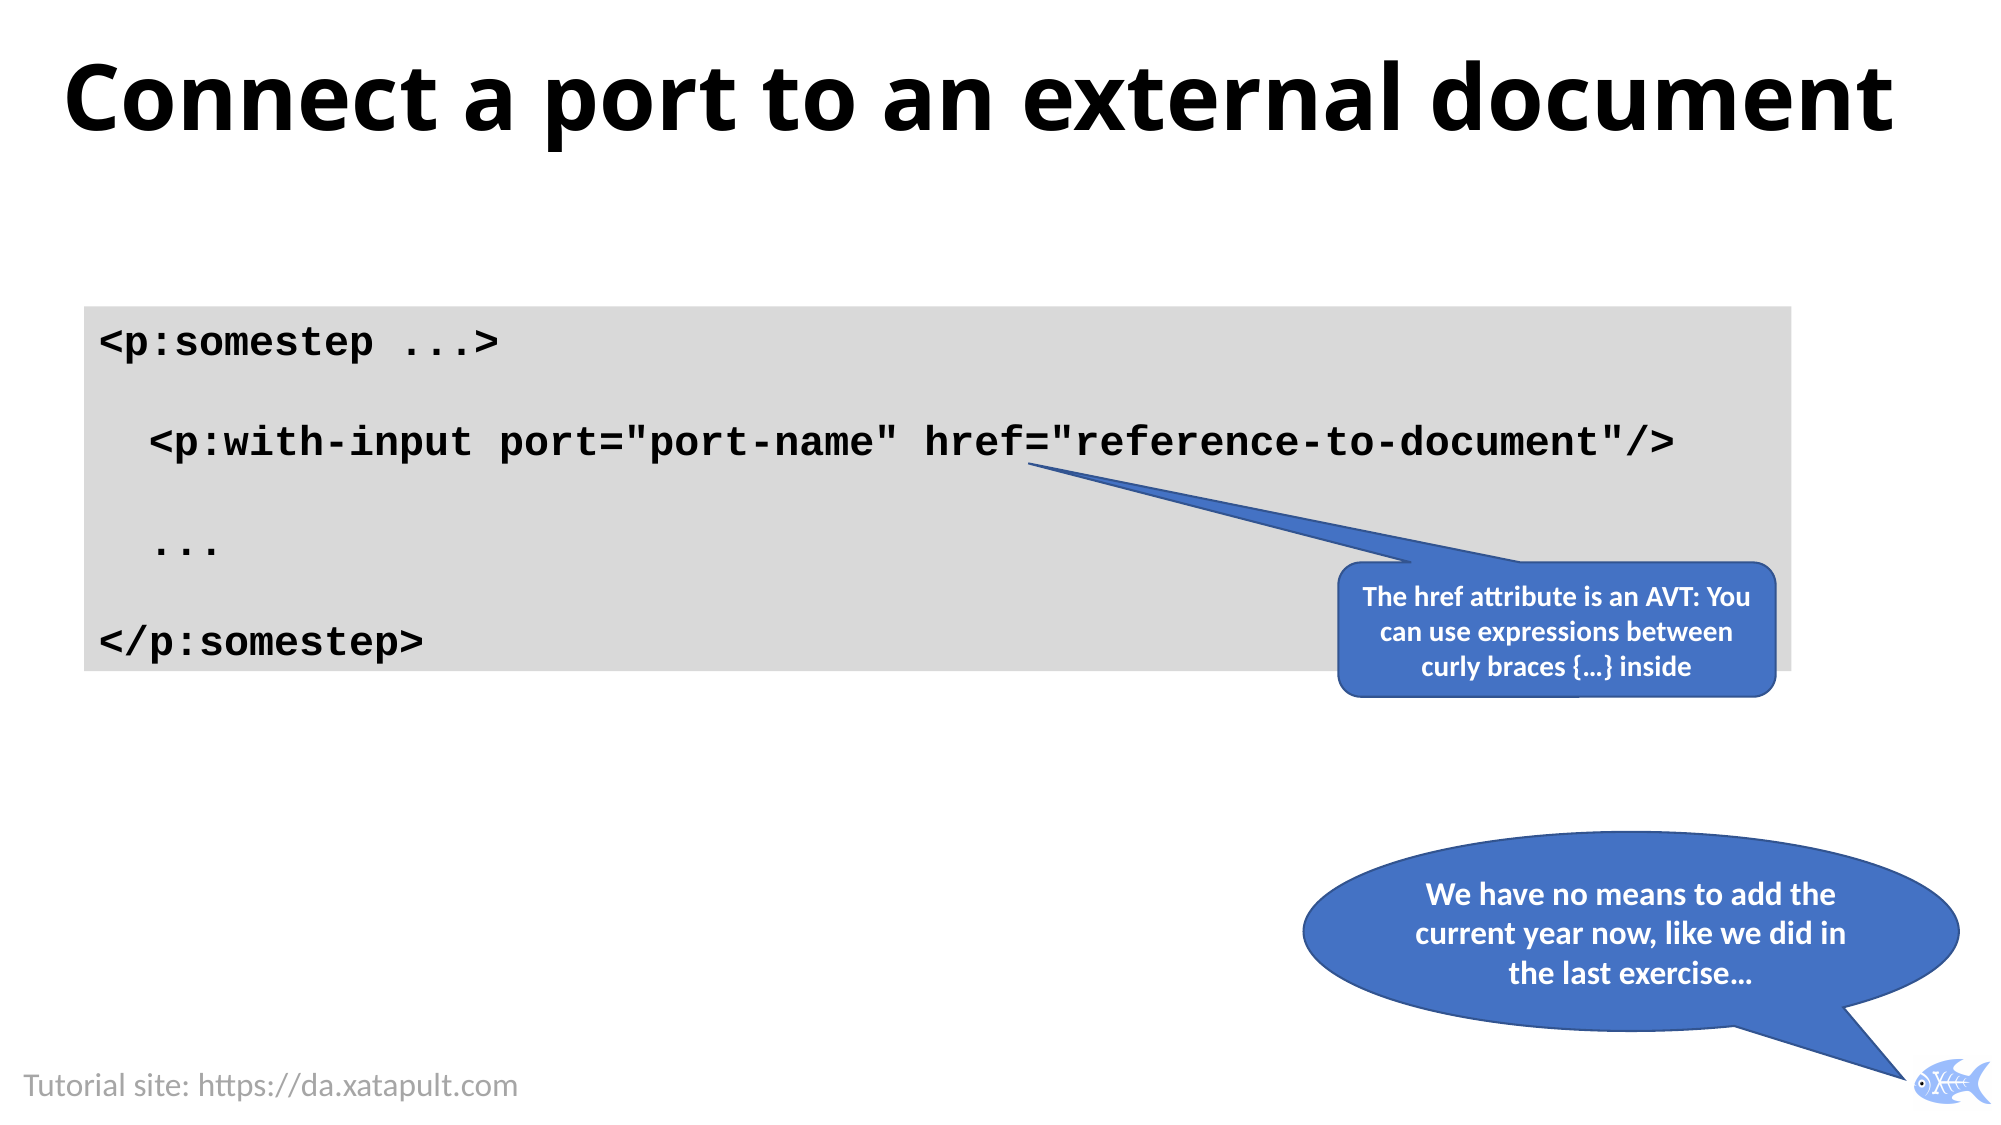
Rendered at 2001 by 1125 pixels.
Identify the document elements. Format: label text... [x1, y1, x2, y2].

text_box The href attribute is an AVT: You can use expressions between curly braces {…} inside [1027, 462, 1777, 698]
title Connect a port to an external document [47, 29, 1953, 172]
text_box <p:somestep ...> <p:with-input port="port-name" href="reference-to-document"/> ... </p:somestep> [84, 306, 1792, 672]
picture [1913, 1055, 1992, 1111]
text_box We have no means to add the current year now, like we did in the last exercise… [1302, 830, 1960, 1081]
